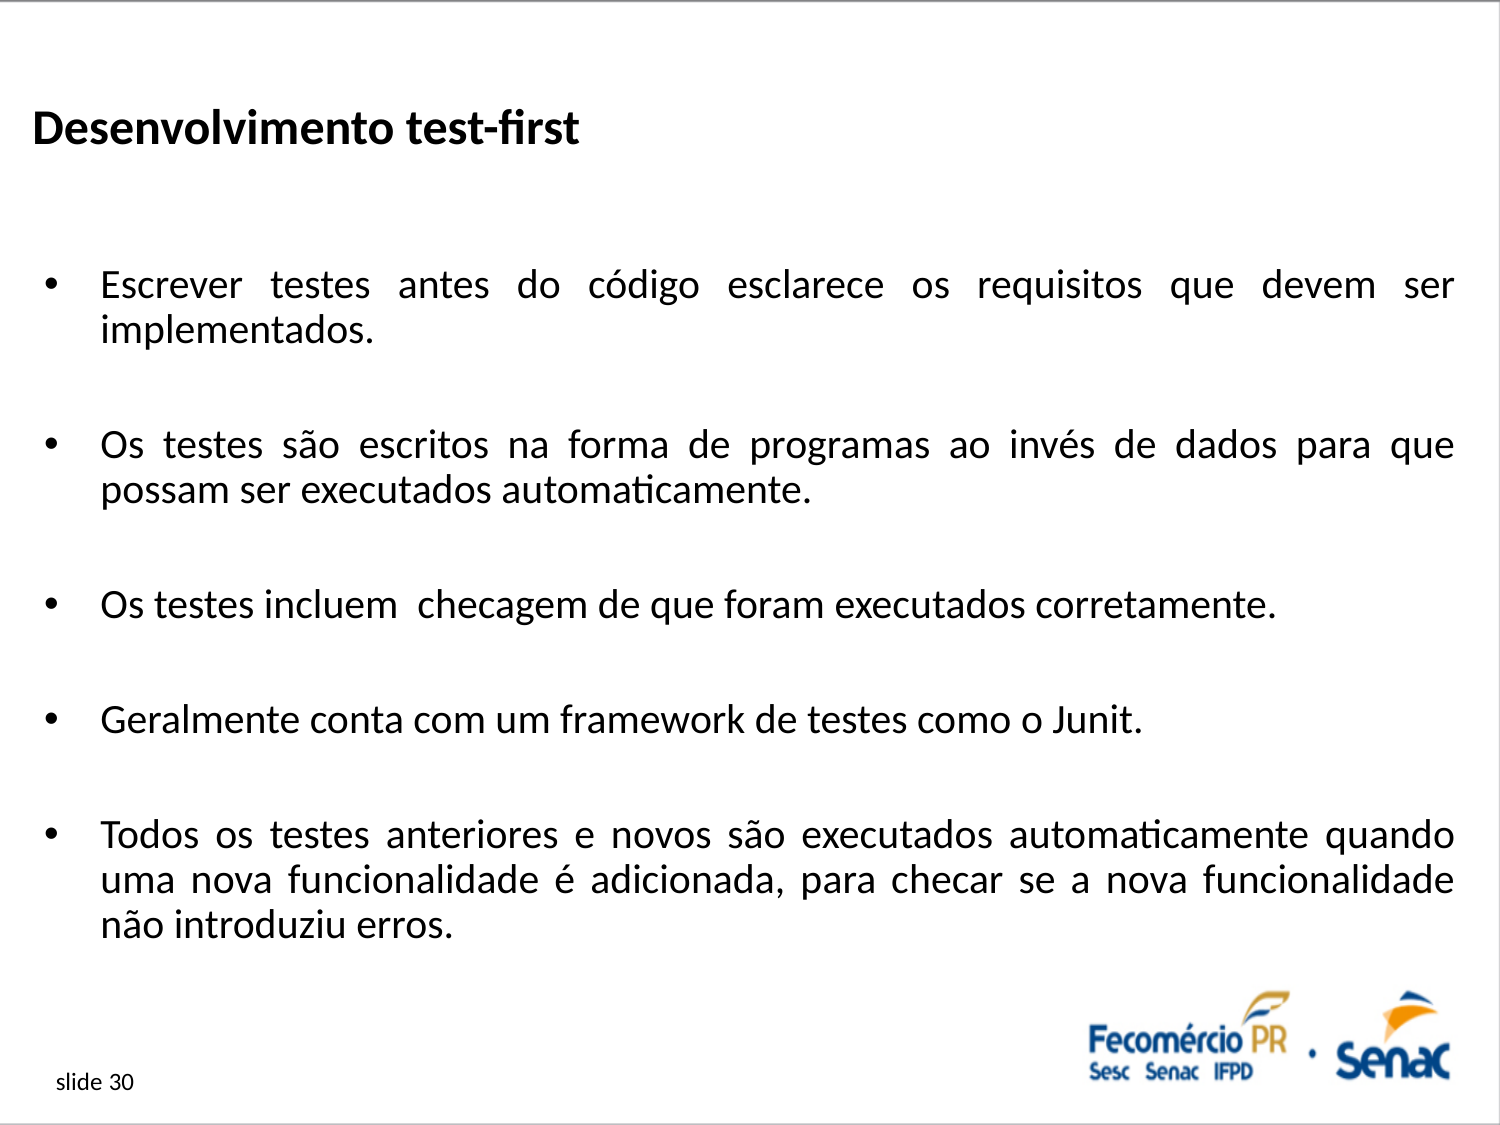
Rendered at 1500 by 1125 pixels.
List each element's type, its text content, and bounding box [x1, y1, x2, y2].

picture [0, 0, 1500, 1125]
text_box Escrever testes antes do código esclarece os requisitos que devem ser implementados. Os testes são escritos na forma de programas ao invés de dados para que possam ser executados automaticamente. Os testes incluem checagem de que foram executados corretamente. Geralmente conta com um framework de testes como o Junit. Todos os testes anteriores e novos são executados automaticamente quando uma nova funcionalidade é adicionada, para checar se a nova funcionalidade não introduziu erros. [29, 255, 1471, 988]
title Desenvolvimento test-first [17, 30, 1214, 219]
